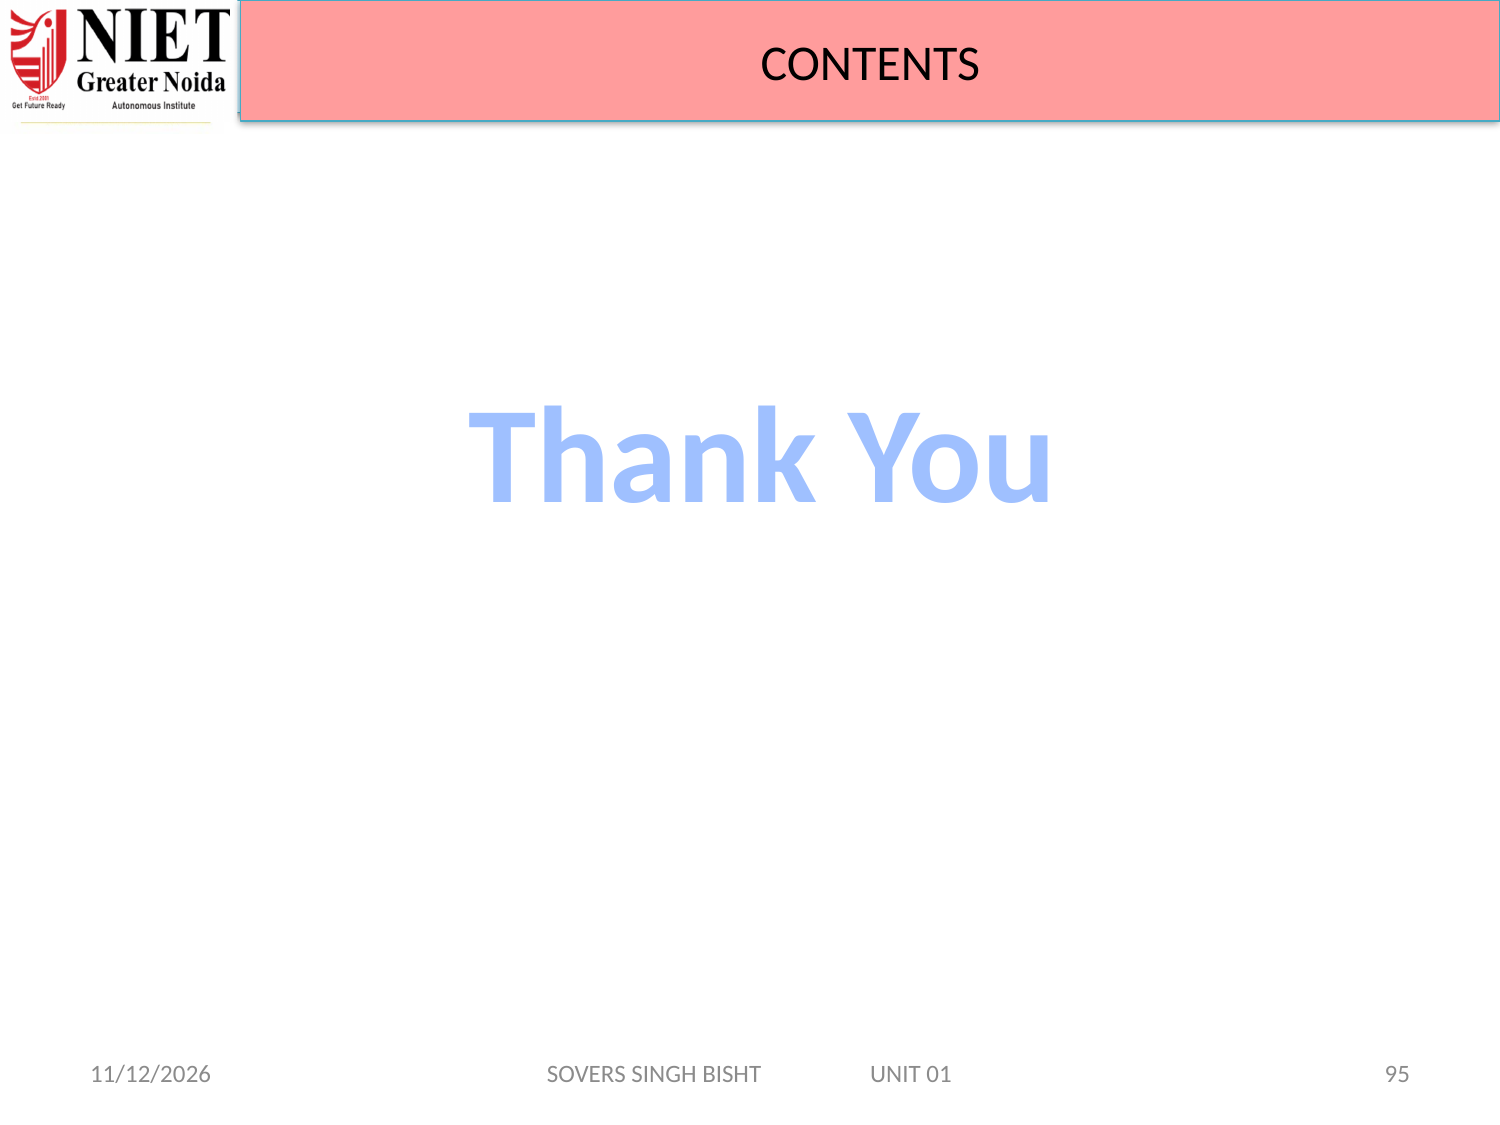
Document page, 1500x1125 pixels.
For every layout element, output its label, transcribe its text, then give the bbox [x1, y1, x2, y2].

slide_number 95 [1074, 1042, 1425, 1103]
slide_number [75, 1042, 425, 1103]
picture [0, 0, 238, 134]
text_box Thank You [396, 357, 1129, 538]
footer SOVERS SINGH BISHT UNIT 01 [512, 1042, 988, 1103]
text_box CONTENTS [240, 0, 1500, 122]
